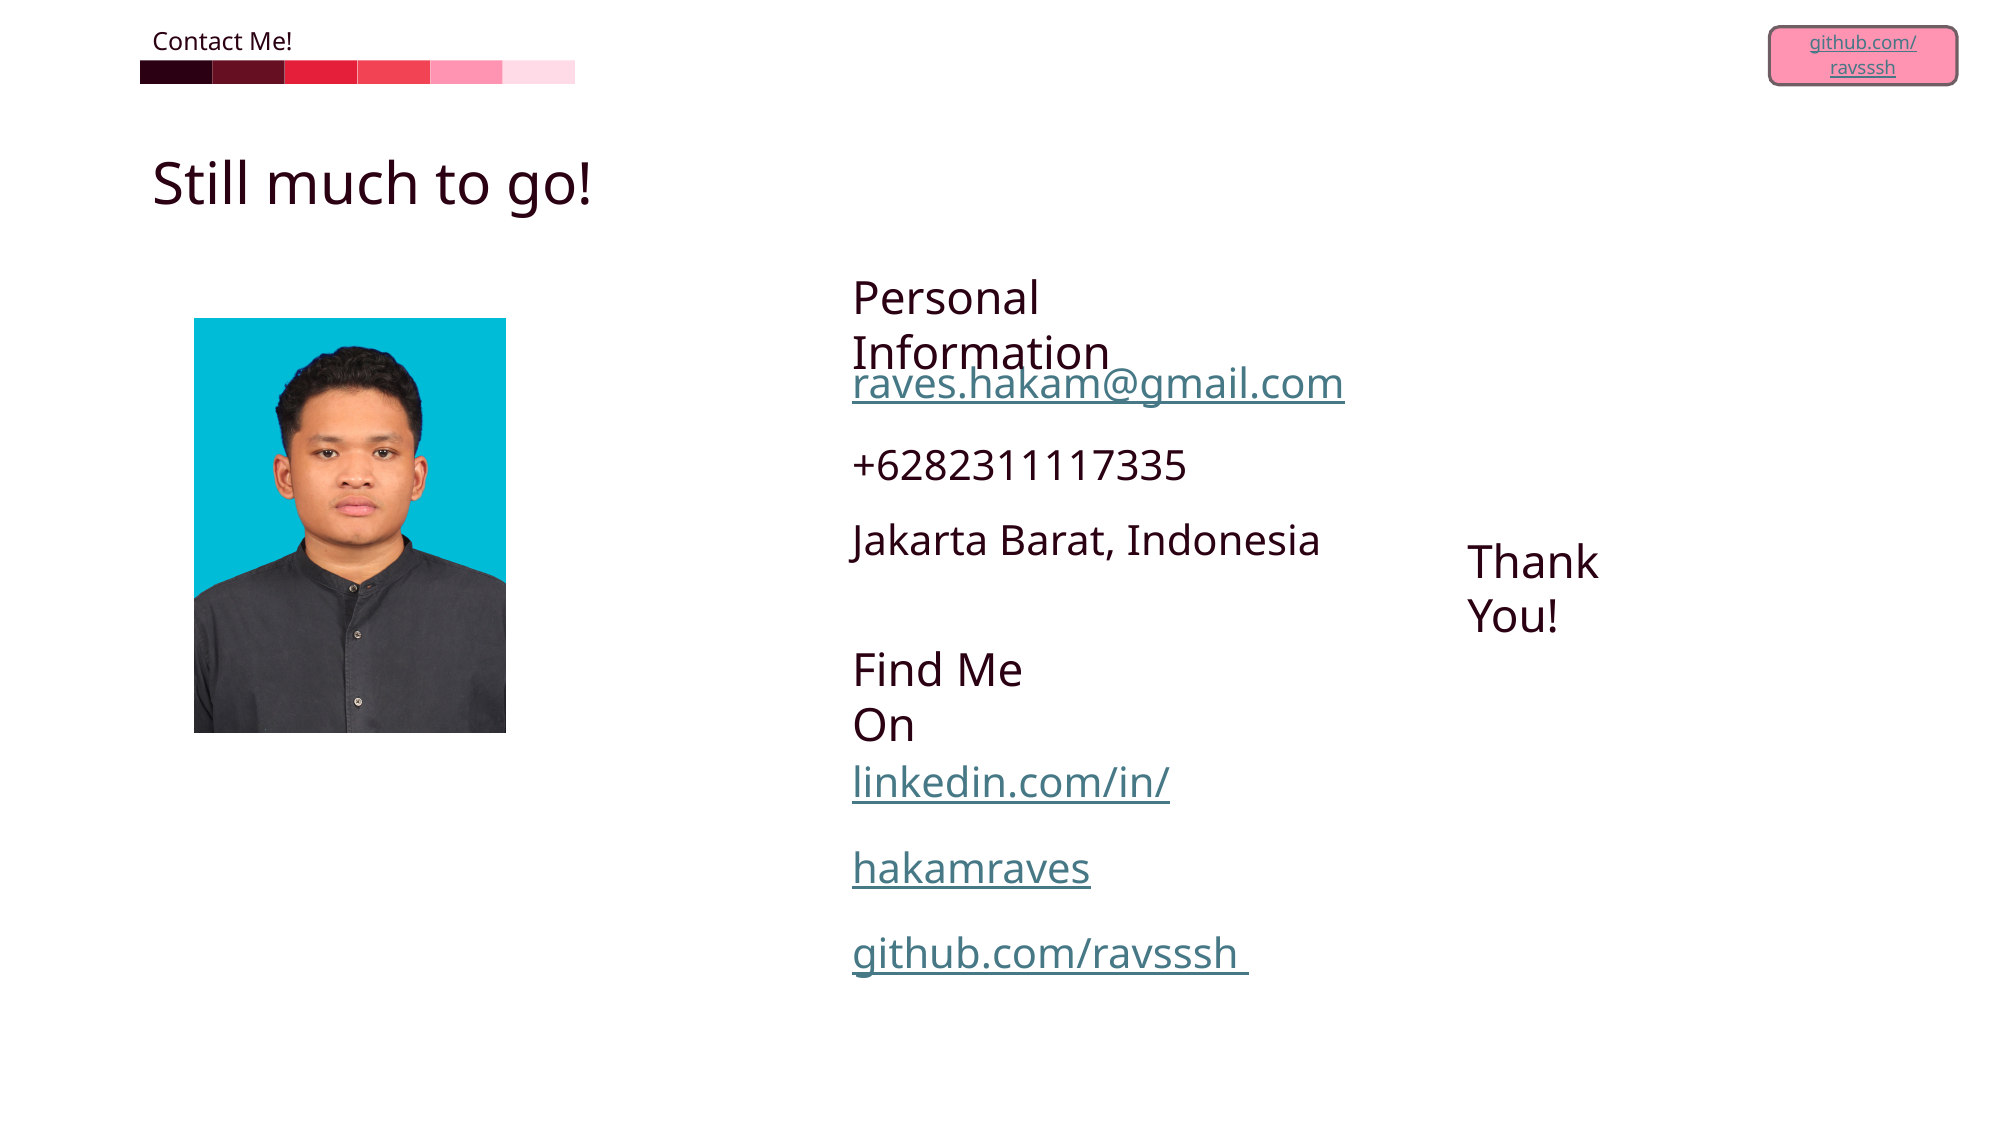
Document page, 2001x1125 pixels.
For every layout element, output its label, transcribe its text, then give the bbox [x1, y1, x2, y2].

title Still much to go! [137, 110, 930, 262]
text_box linkedin.com/in/hakamraves github.com/ravsssh [837, 720, 1350, 992]
text_box raves.hakam@gmail.com +6282311117335 Jakarta Barat, Indonesia [837, 320, 1419, 571]
picture [194, 318, 507, 733]
text_box Find Me On [837, 633, 1112, 720]
text_box Thank You! [1452, 524, 1688, 601]
list Contact Me! [137, 21, 500, 58]
text_box Personal Information [837, 261, 1270, 338]
